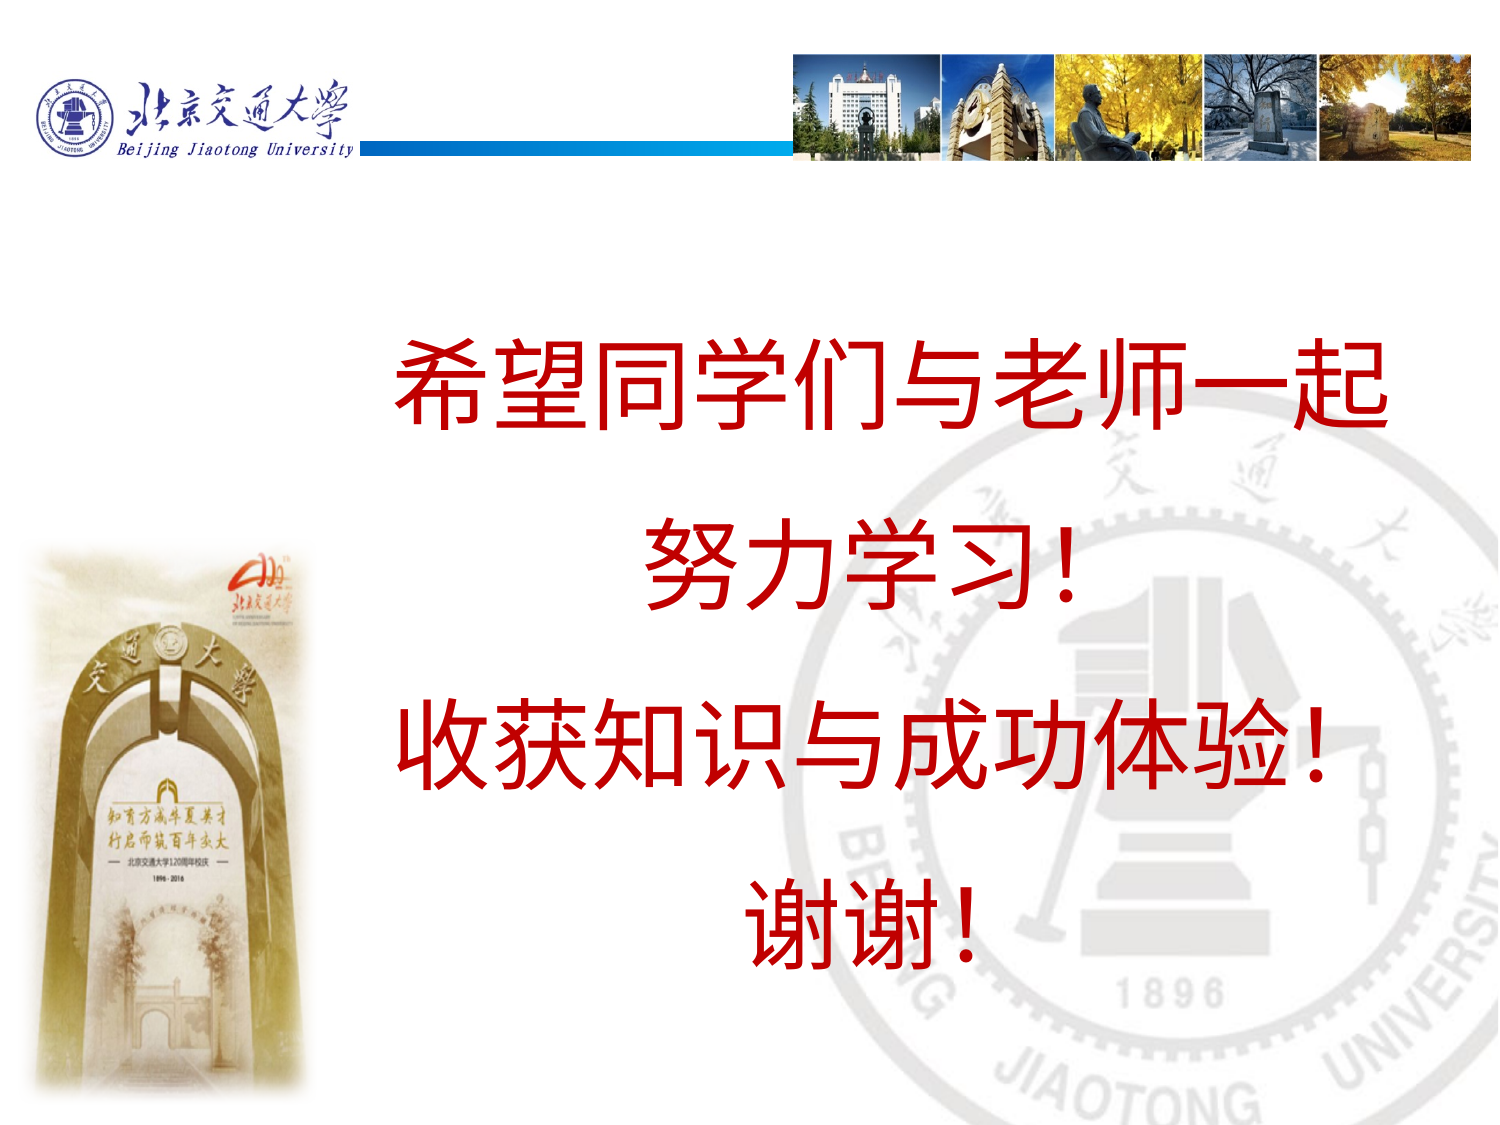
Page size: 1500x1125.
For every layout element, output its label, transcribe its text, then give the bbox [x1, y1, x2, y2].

picture [793, 53, 1471, 162]
picture [17, 537, 318, 1107]
picture [761, 372, 1499, 1125]
text_box 希望同学们与老师一起 努力学习！ 收获知识与成功体验！ 谢谢！ [360, 255, 1424, 990]
picture [30, 71, 353, 161]
